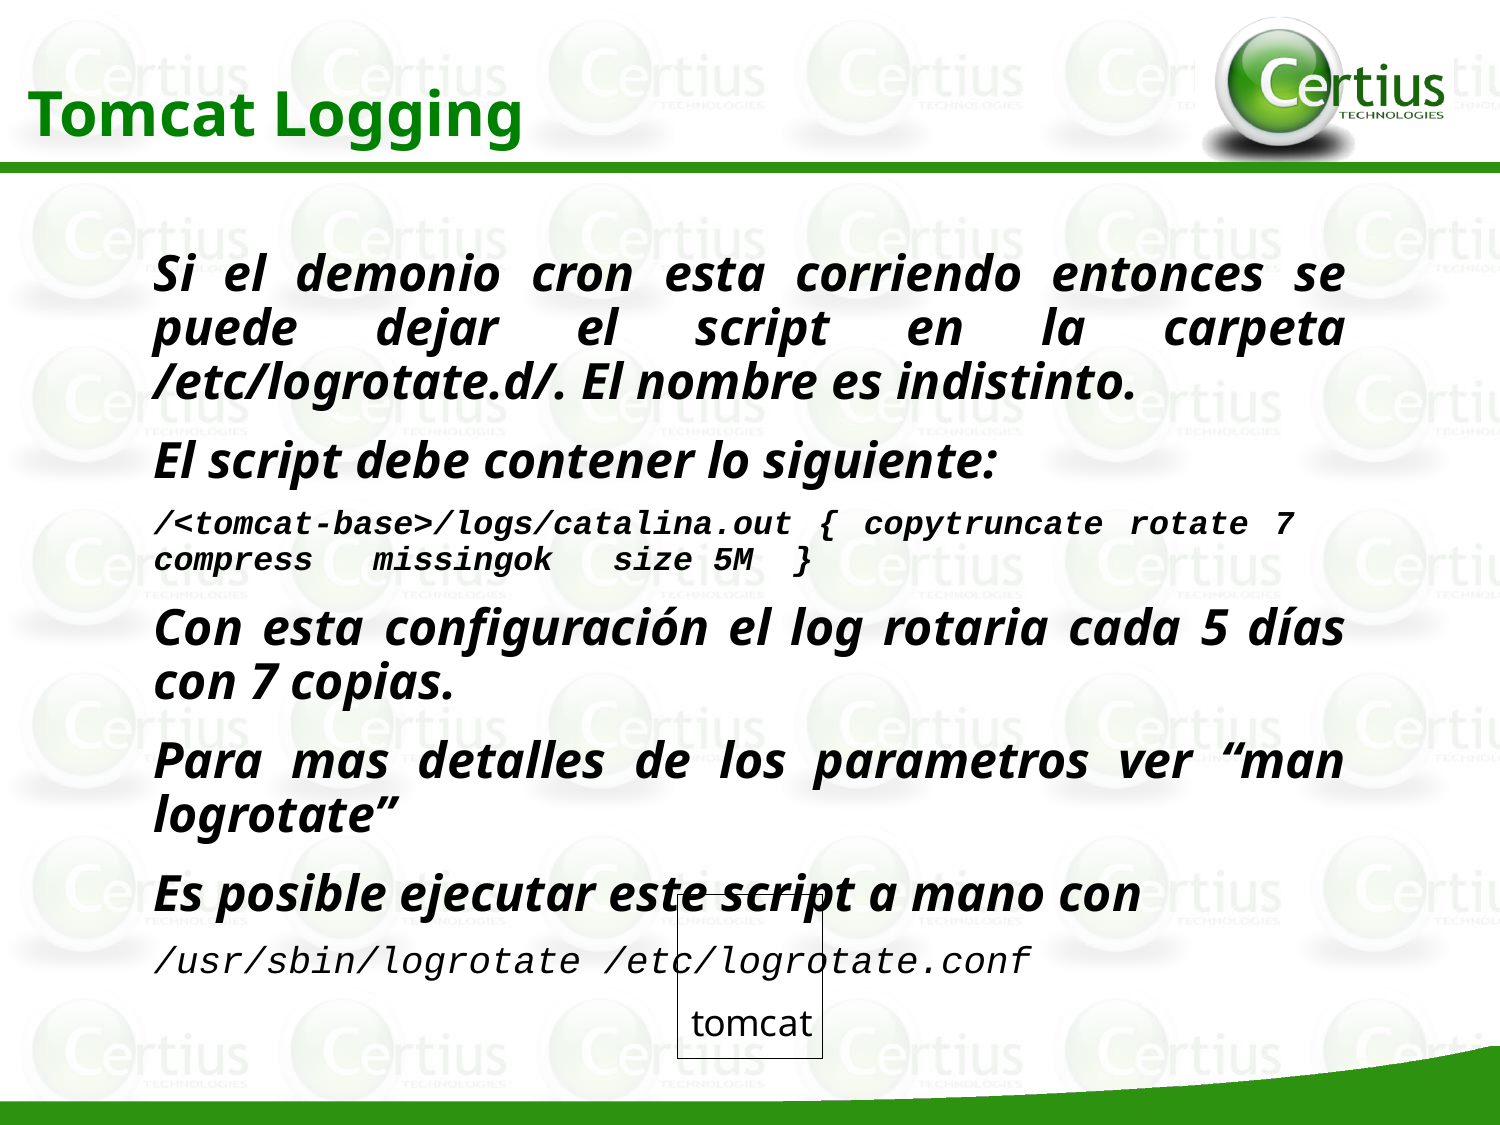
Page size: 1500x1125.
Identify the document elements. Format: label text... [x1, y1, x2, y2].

picture [0, 0, 1500, 1125]
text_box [676, 894, 824, 1059]
text_box Si el demonio cron esta corriendo entonces se puede dejar el script en la carpeta /etc/logrotate.d/. El nombre es indistinto. El script debe contener lo siguiente: /<tomcat-base>/logs/catalina.out { copytruncate rotate 7 compress missingok size 5M } Con esta configuración el log rotaria cada 5 días con 7 copias. Para mas detalles de los parametros ver “man logrotate” Es posible ejecutar este script a mano con /usr/sbin/logrotate /etc/logrotate.conf [138, 240, 1362, 1059]
text_box Tomcat Logging [12, 18, 1180, 157]
